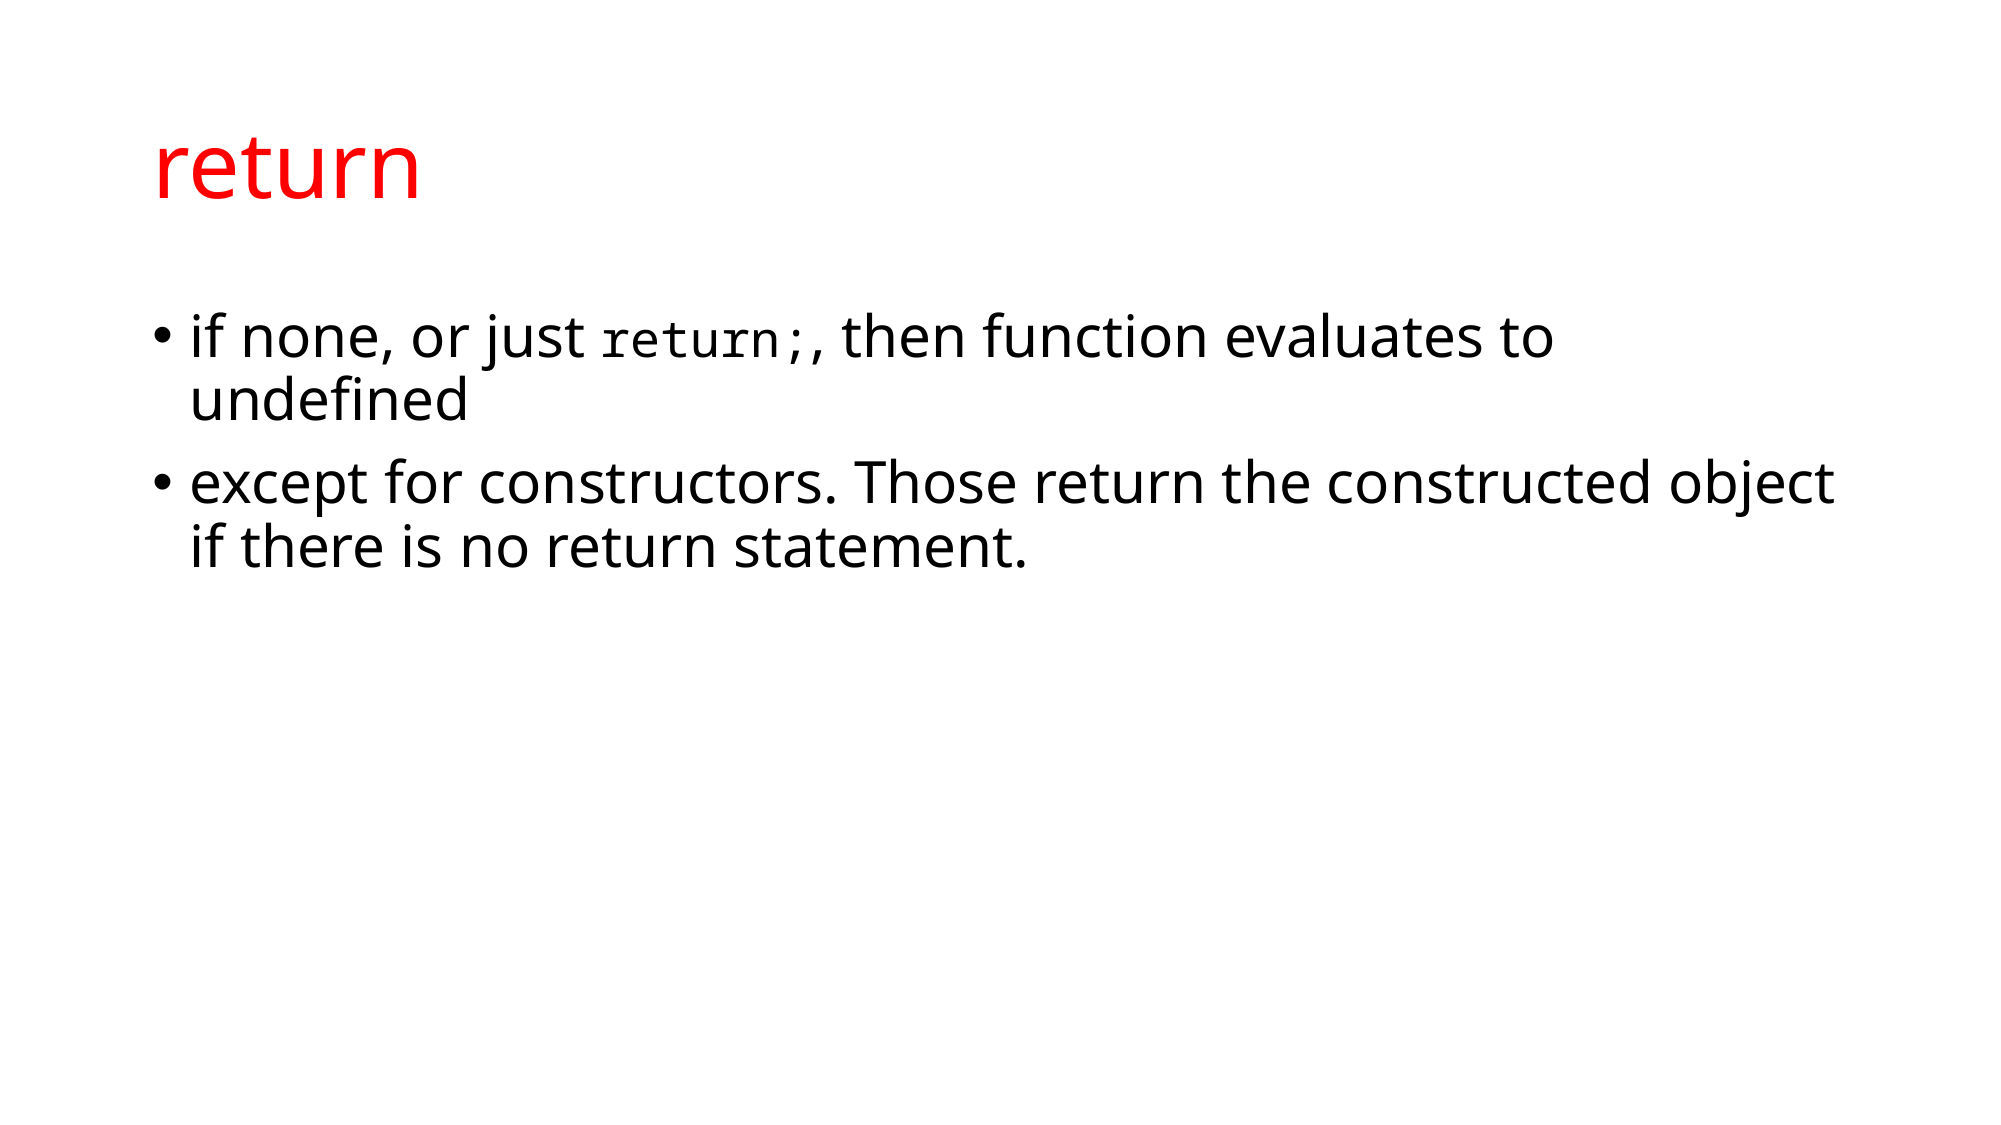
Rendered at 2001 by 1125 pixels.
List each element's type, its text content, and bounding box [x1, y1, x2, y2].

list if none, or just return;, then function evaluates to undefined except for constructors. Those return the constructed object if there is no return statement. [137, 299, 1863, 1014]
title return [137, 59, 1863, 278]
